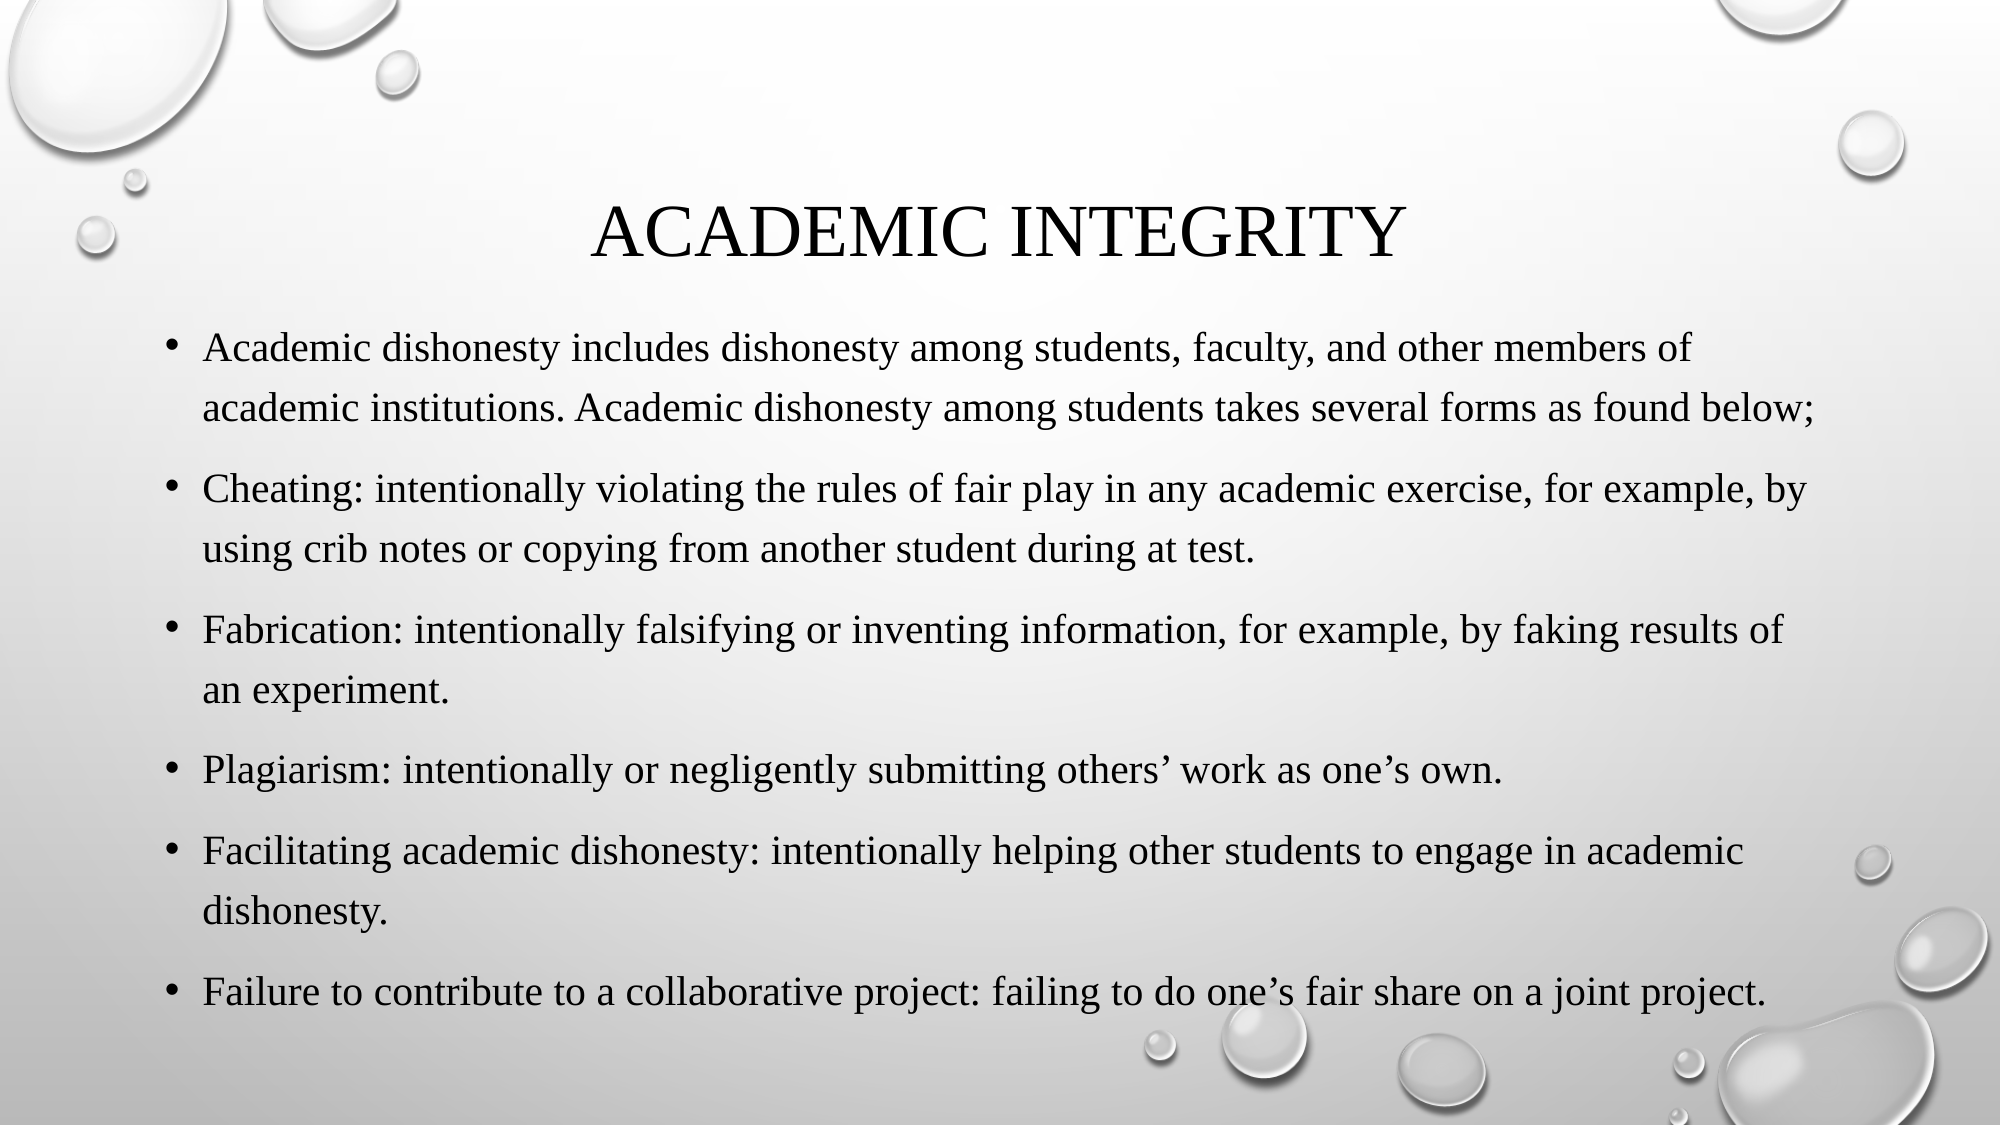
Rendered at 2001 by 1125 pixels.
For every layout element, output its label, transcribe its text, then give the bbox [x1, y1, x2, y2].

title ACADEMIC INTEGRITY [149, 101, 1851, 364]
list Academic dishonesty includes dishonesty among students, faculty, and other members of academic institutions. Academic dishonesty among students takes several forms as found below; Cheating: intentionally violating the rules of fair play in any academic exercise, for example, by using crib notes or copying from another student during at test. Fabrication: intentionally falsifying or inventing information, for example, by faking results of an experiment. Plagiarism: intentionally or negligently submitting others’ work as one’s own. Facilitating academic dishonesty: intentionally helping other students to engage in academic dishonesty. Failure to contribute to a collaborative project: failing to do one’s fair share on a joint project. [149, 302, 1850, 1107]
picture [0, 0, 2000, 1125]
